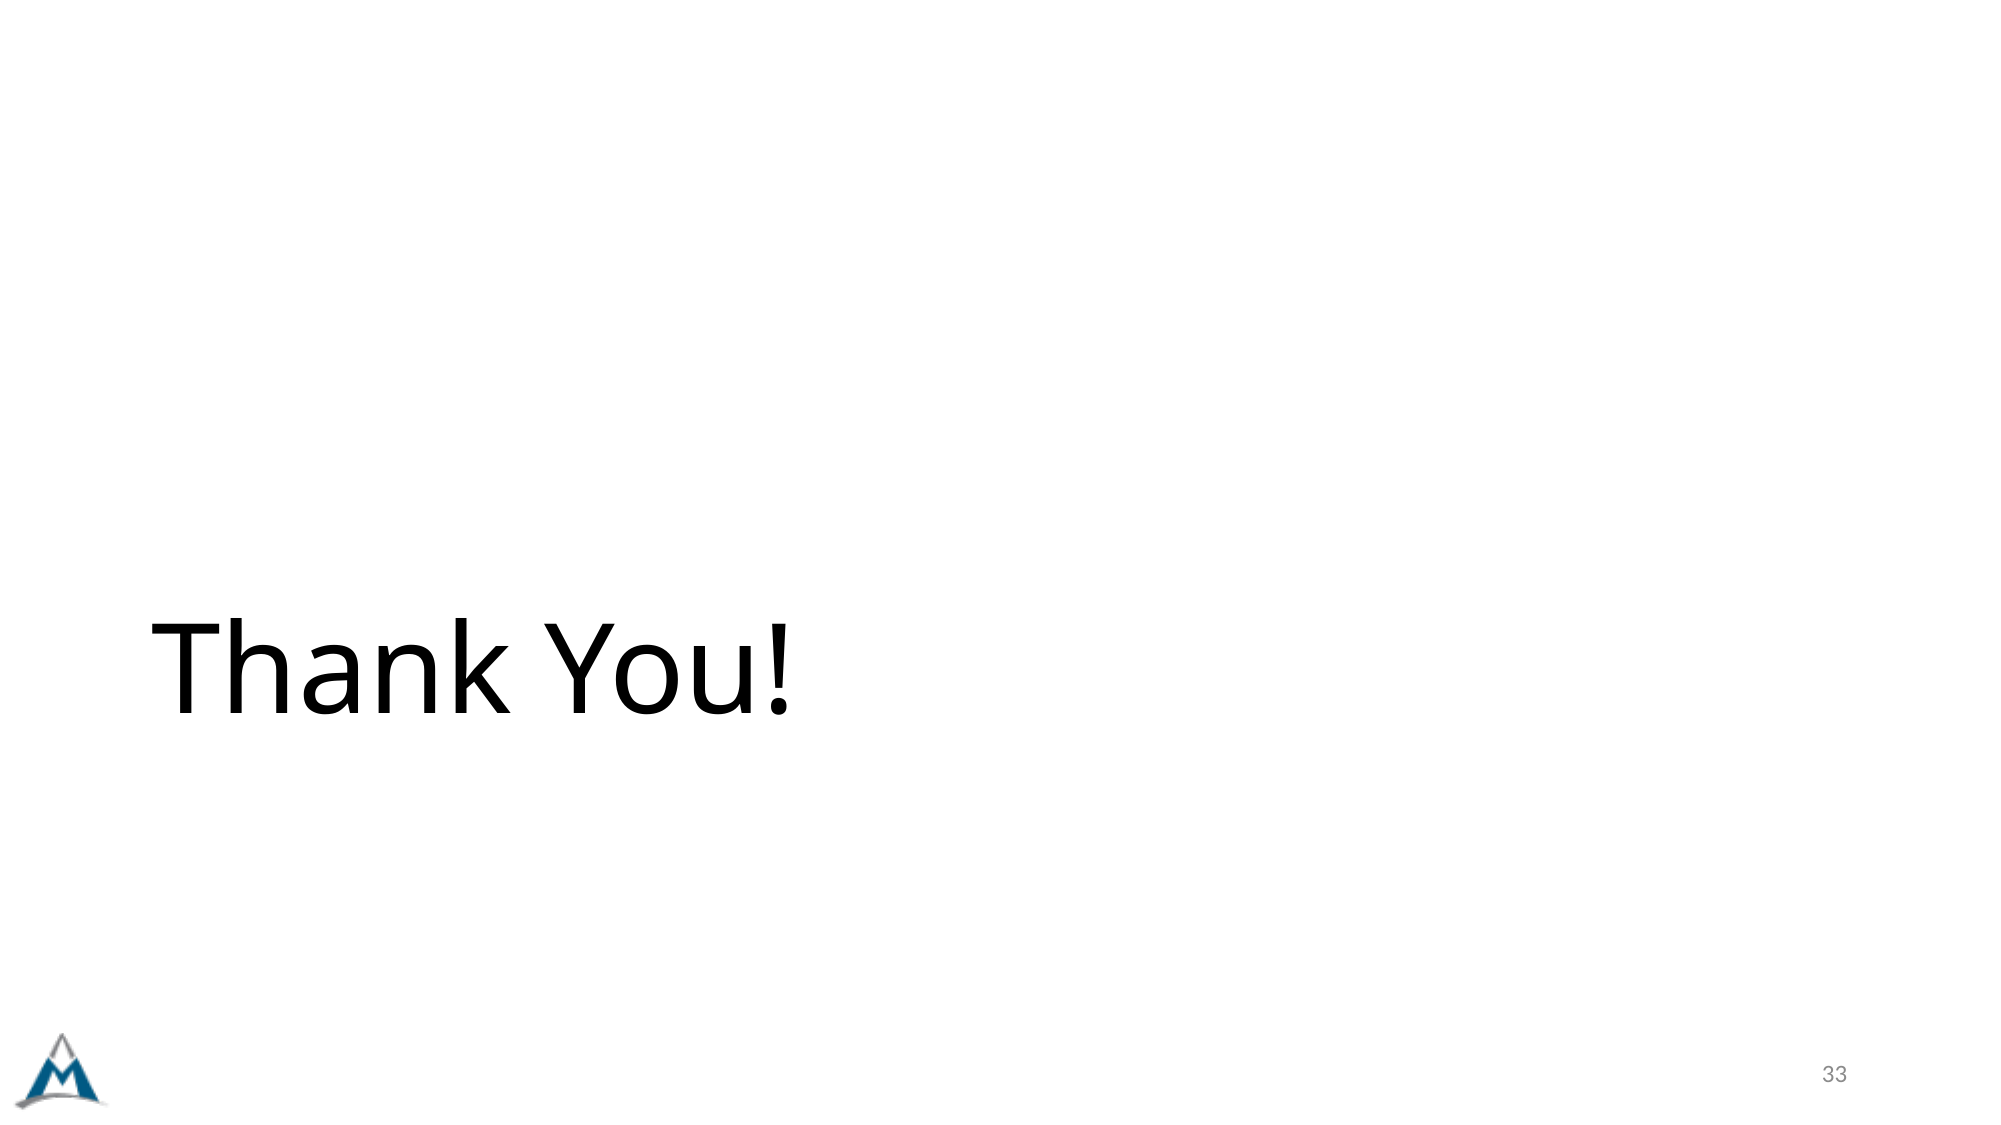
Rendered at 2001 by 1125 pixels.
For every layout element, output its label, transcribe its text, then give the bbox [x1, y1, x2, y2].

picture [12, 1033, 112, 1112]
slide_number 33 [1412, 1042, 1863, 1103]
title Thank You! [136, 280, 1862, 749]
